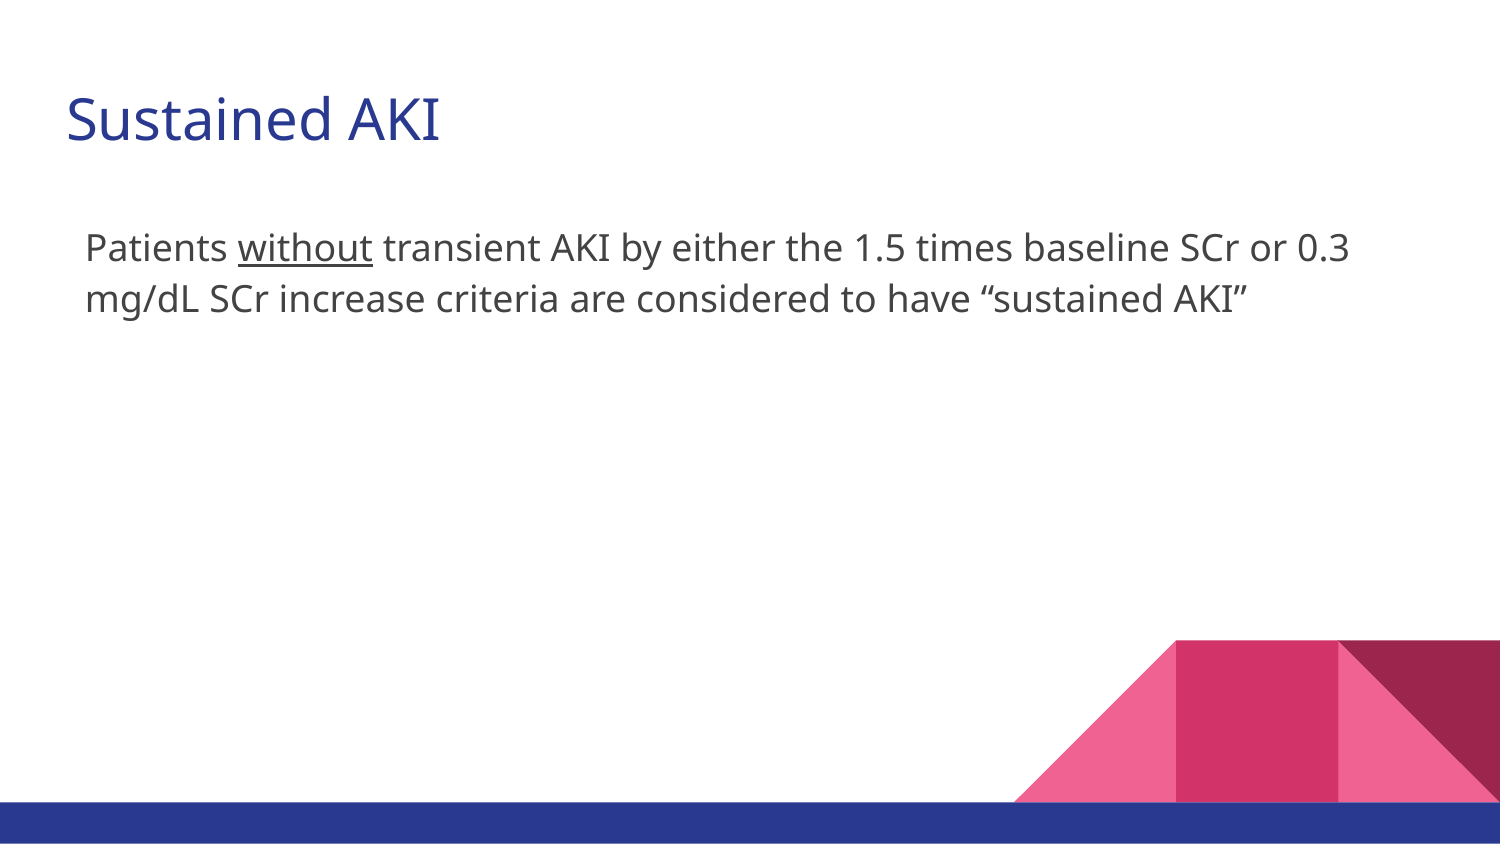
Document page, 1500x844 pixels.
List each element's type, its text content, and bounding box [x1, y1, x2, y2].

title Sustained AKI [51, 67, 1449, 167]
list Patients without transient AKI by either the 1.5 times baseline SCr or 0.3 mg/dL SCr increase criteria are considered to have “sustained AKI” [51, 201, 1449, 750]
